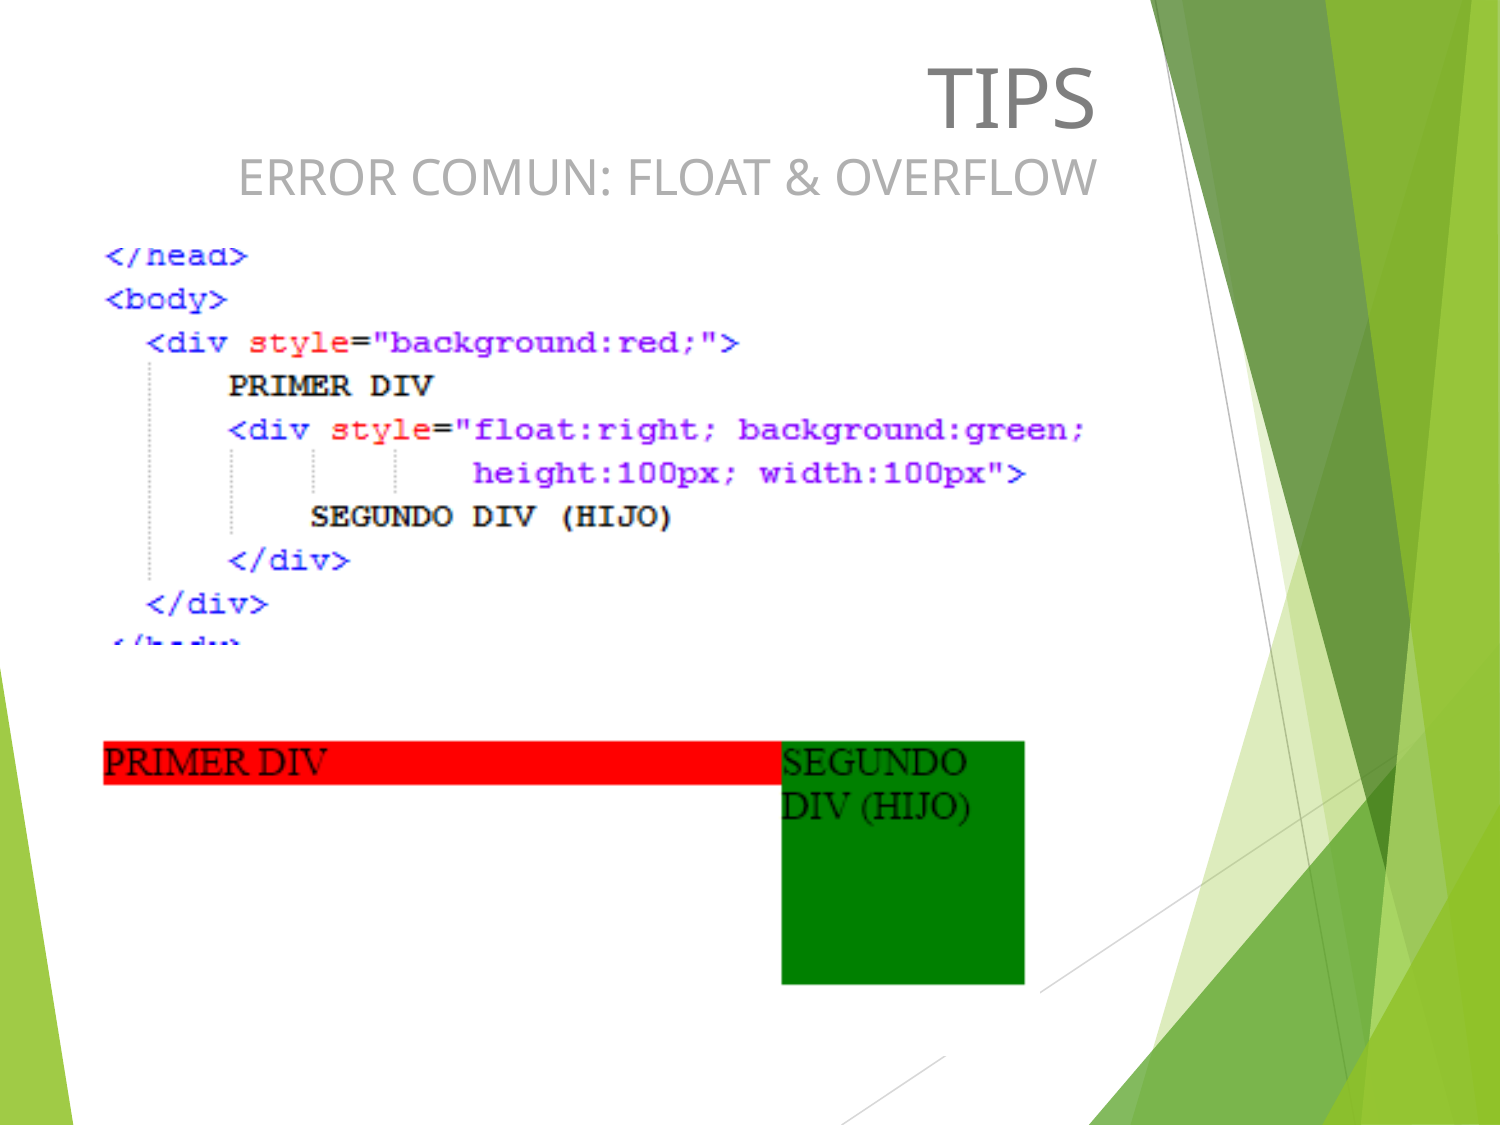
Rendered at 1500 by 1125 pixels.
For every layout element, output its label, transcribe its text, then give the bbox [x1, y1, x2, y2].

picture [91, 737, 1040, 1056]
text_box TIPS [906, 37, 1113, 153]
picture [85, 247, 1165, 645]
text_box ERROR COMUN: FLOAT & OVERFLOW [86, 137, 1113, 247]
